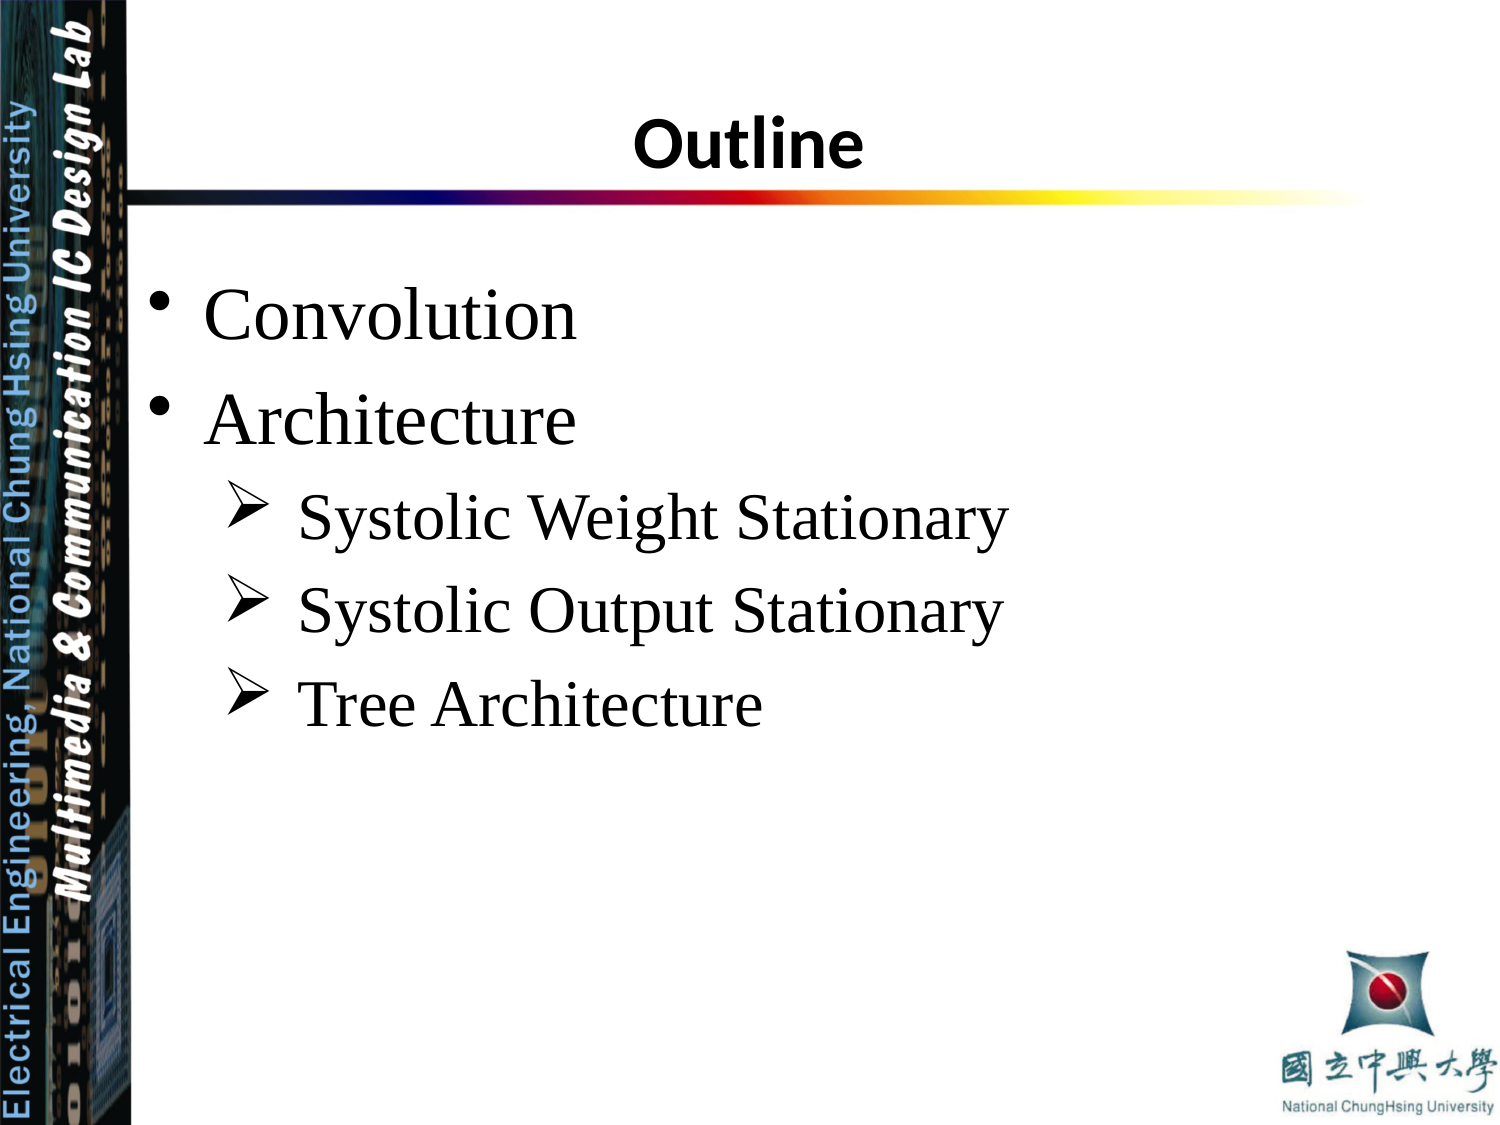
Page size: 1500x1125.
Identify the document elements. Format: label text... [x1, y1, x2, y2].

picture [0, 0, 1500, 1125]
title Outline [75, 45, 1425, 233]
list Convolution Architecture Systolic Weight Stationary Systolic Output Stationary Tree Architecture [132, 257, 1483, 1000]
